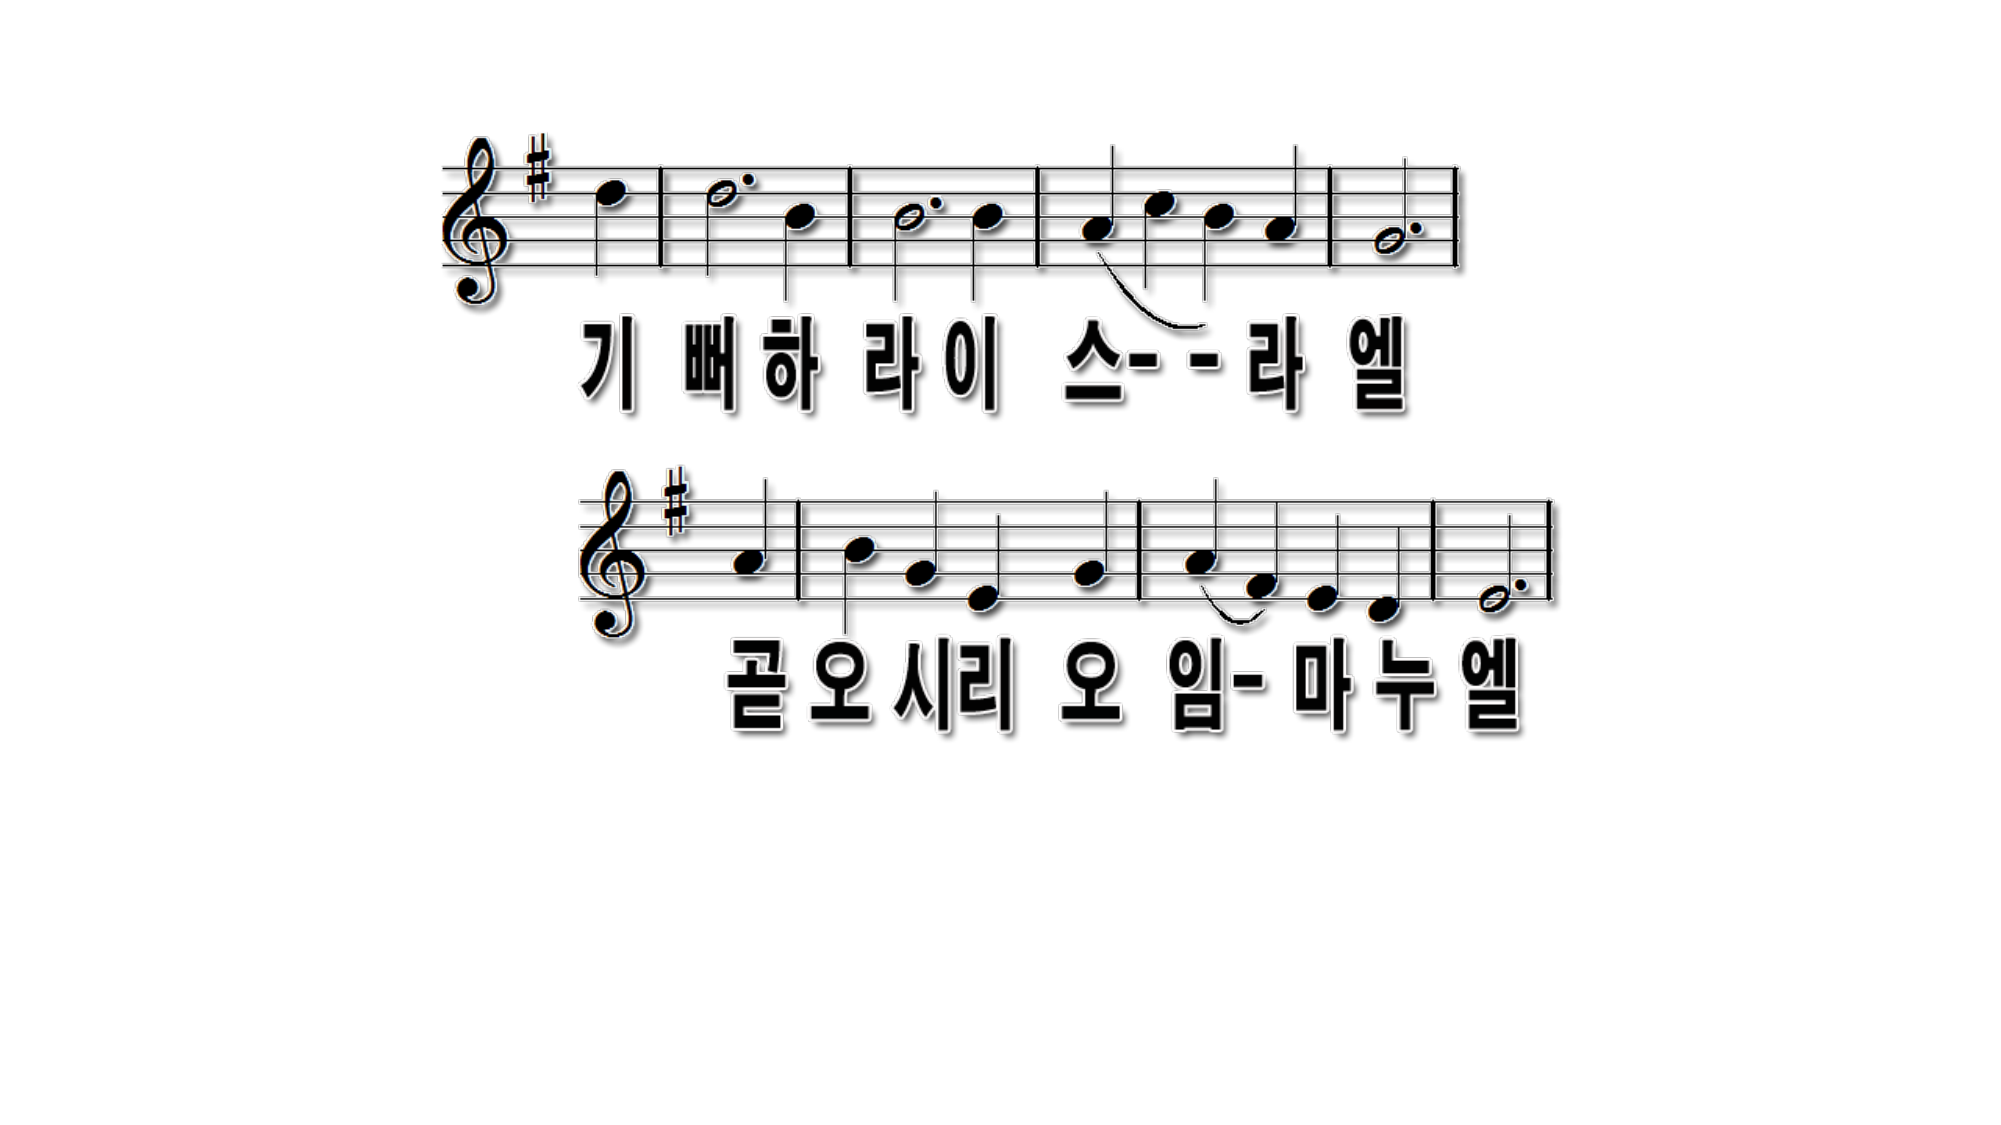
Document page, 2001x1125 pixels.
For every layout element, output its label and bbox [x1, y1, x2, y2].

picture [249, 0, 1750, 938]
